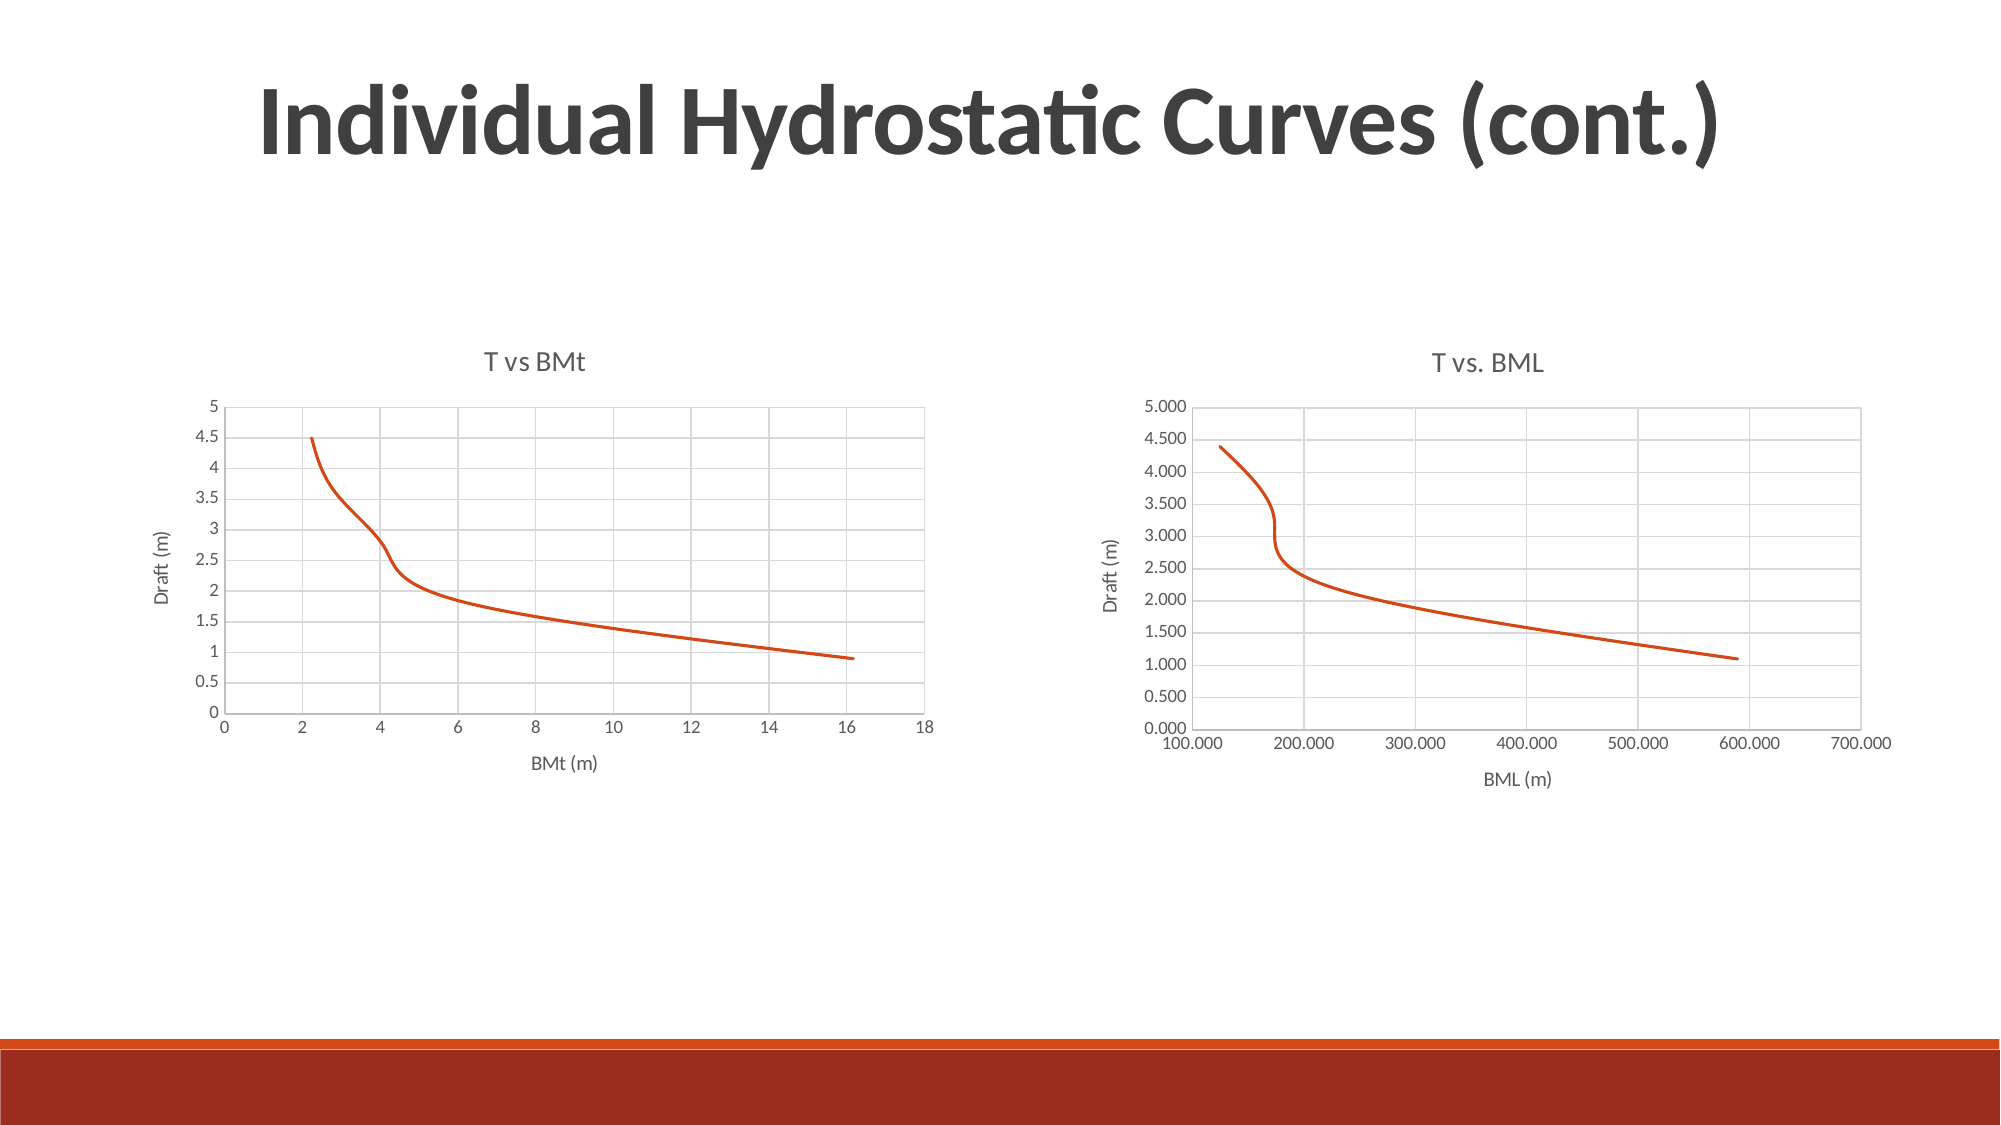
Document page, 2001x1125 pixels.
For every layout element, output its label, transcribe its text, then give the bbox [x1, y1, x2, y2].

text_box Individual Hydrostatic Curves (cont.) [165, 65, 1816, 304]
chart [1067, 322, 1909, 823]
chart [118, 322, 952, 807]
